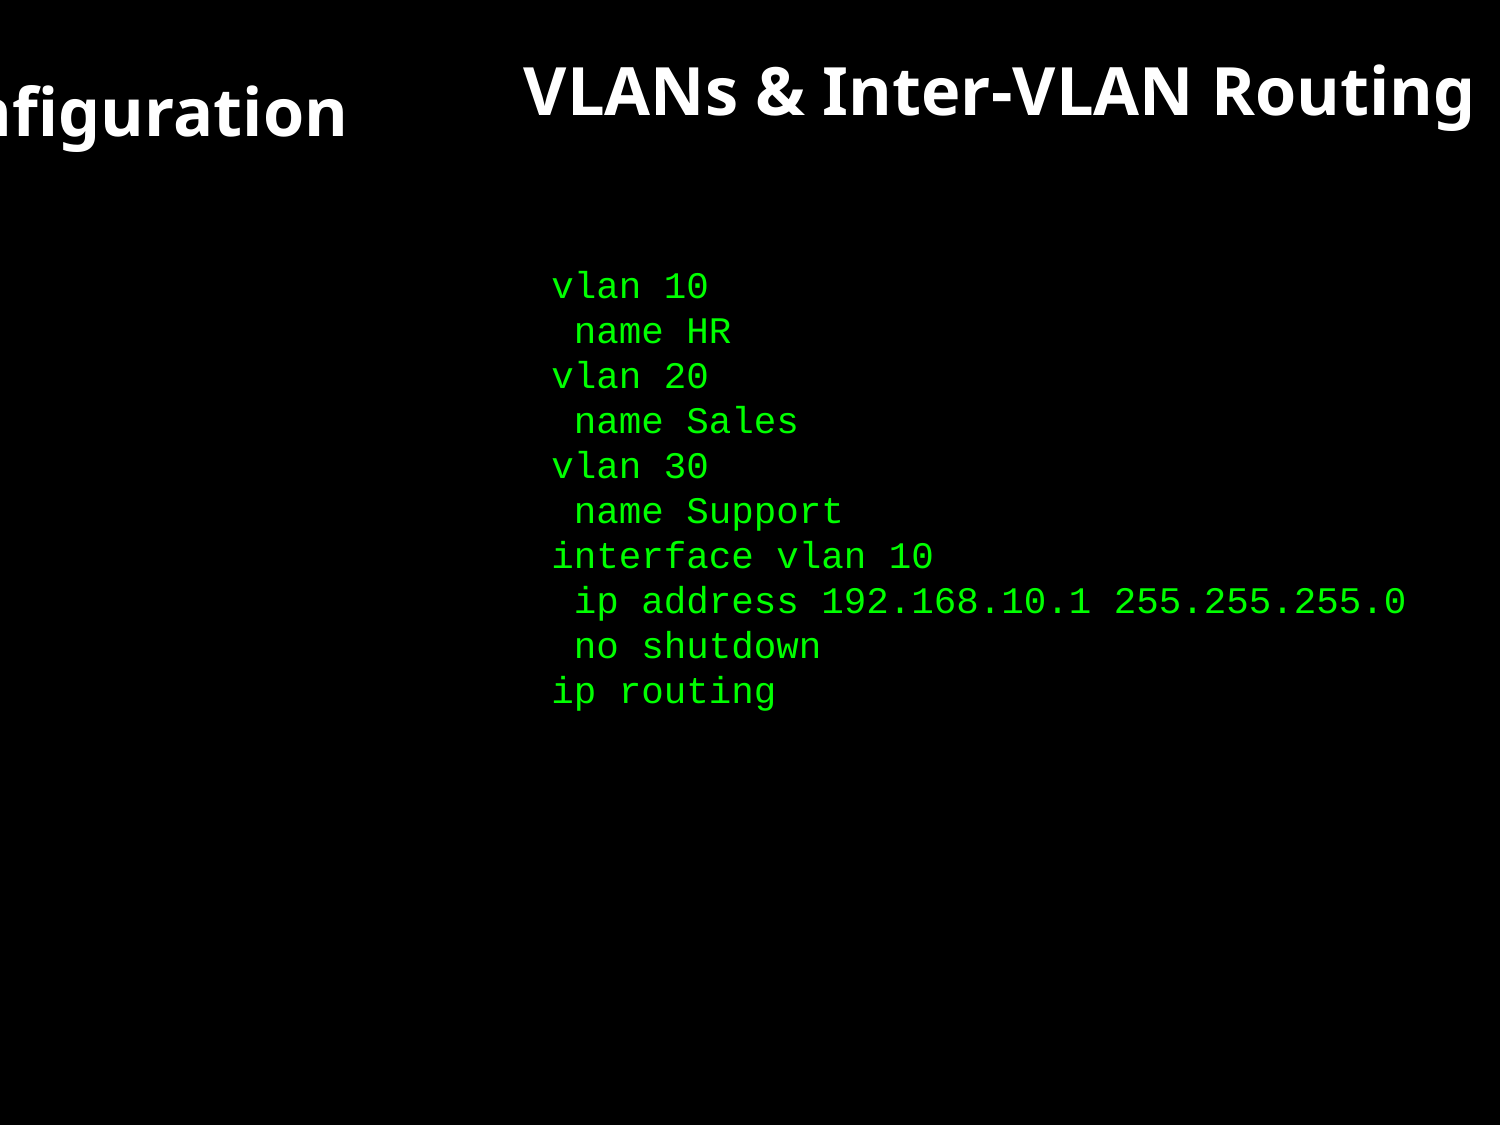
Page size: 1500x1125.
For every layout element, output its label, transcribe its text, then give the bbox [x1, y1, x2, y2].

text_box vlan 10 name HR vlan 20 name Sales vlan 30 name Support interface vlan 10 ip address 192.168.10.1 255.255.255.0 no shutdown ip routing [536, 208, 1422, 718]
text_box Trunk Port Configuration [0, 62, 364, 158]
text_box VLANs & Inter-VLAN Routing [508, 41, 1491, 137]
